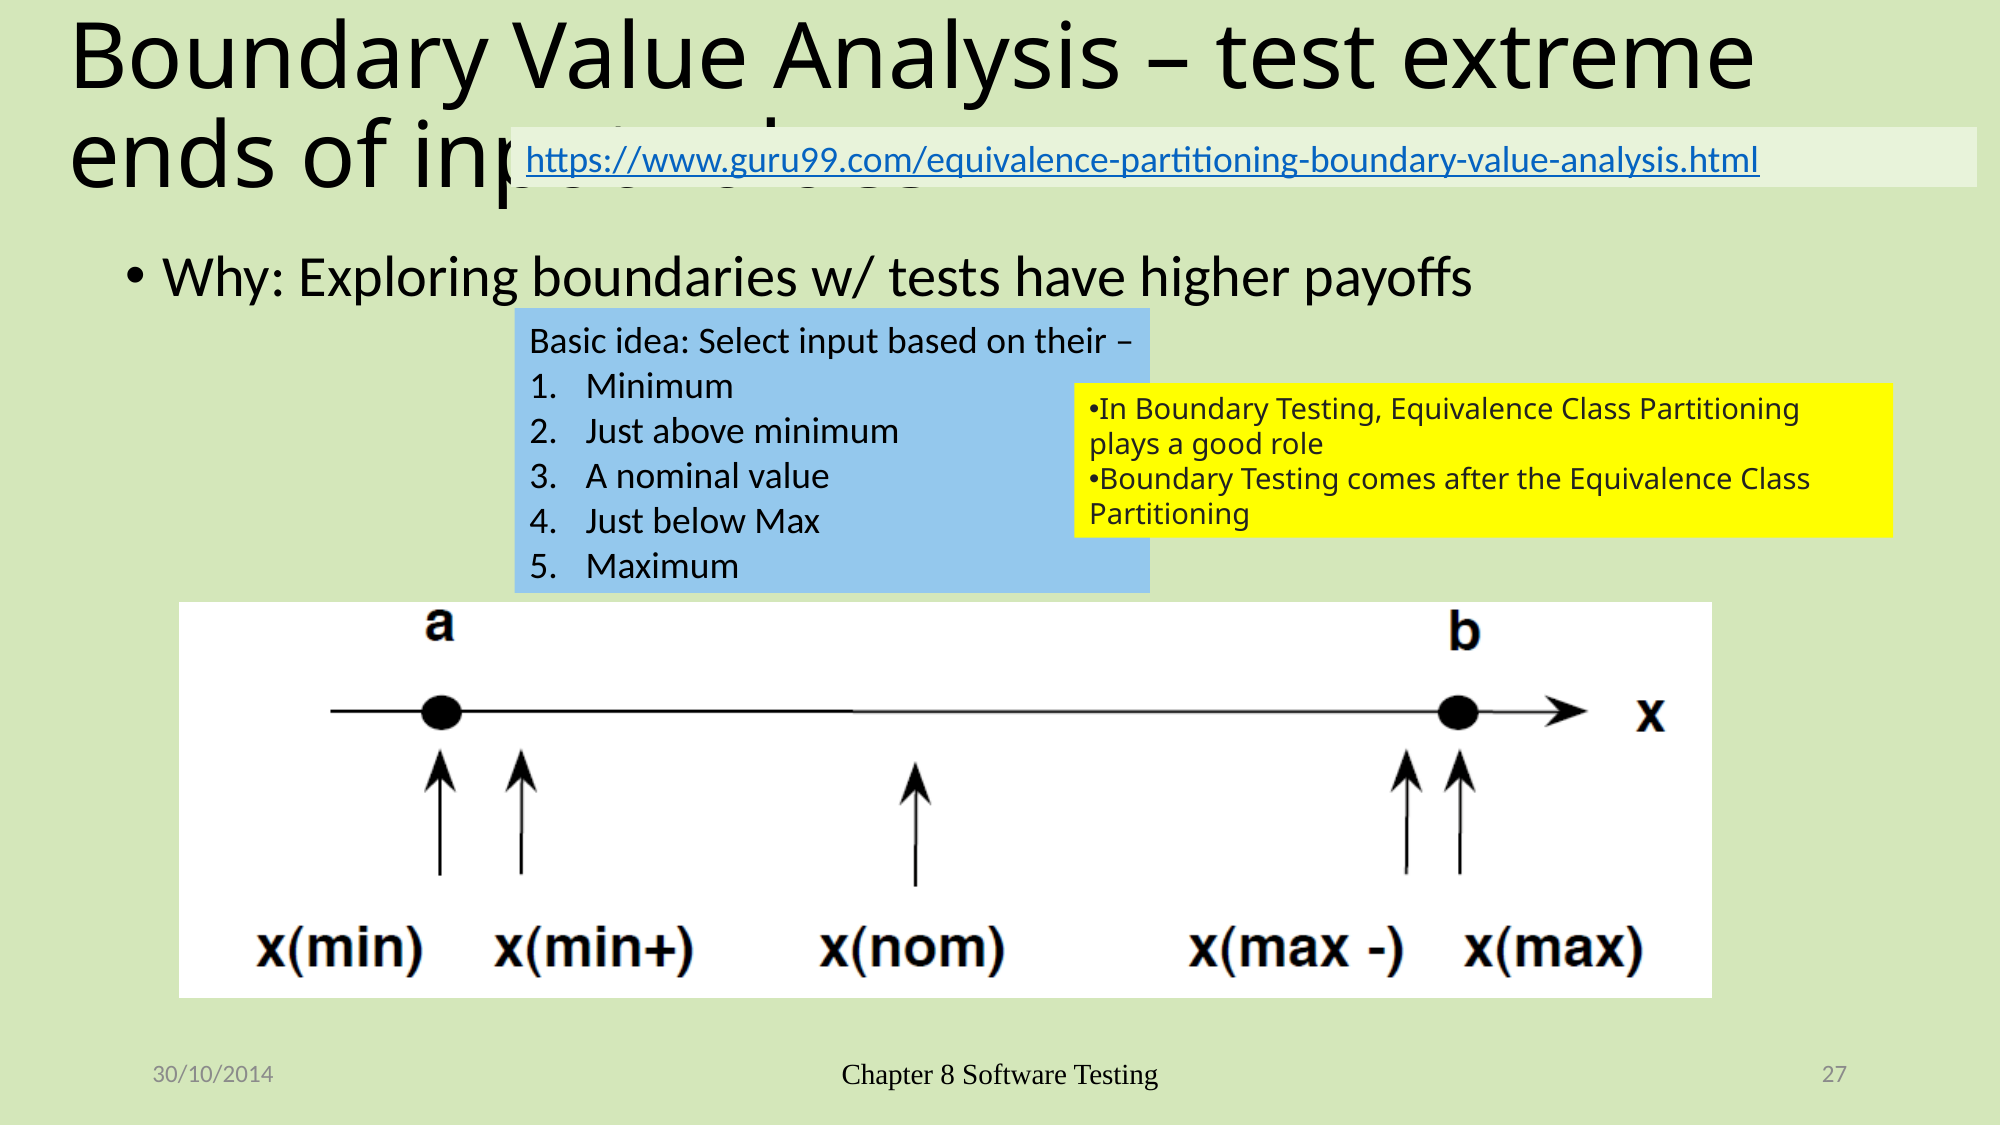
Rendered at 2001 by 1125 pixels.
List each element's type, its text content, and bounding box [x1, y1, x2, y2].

footer Chapter 8 Software Testing [662, 1042, 1338, 1103]
picture [179, 602, 1712, 998]
text_box In Boundary Testing, Equivalence Class Partitioning plays a good role Boundary Testing comes after the Equivalence Class Partitioning [1074, 383, 1894, 538]
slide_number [137, 1042, 588, 1103]
list Why: Exploring boundaries w/ tests have higher payoffs [110, 239, 1908, 953]
title Boundary Value Analysis – test extreme ends of input values [53, 0, 1880, 217]
text_box Basic idea: Select input based on their – Minimum Just above minimum A nominal value Just below Max Maximum [514, 308, 1150, 593]
text_box https://www.guru99.com/equivalence-partitioning-boundary-value-analysis.html [510, 127, 1977, 187]
slide_number 27 [1412, 1042, 1863, 1103]
